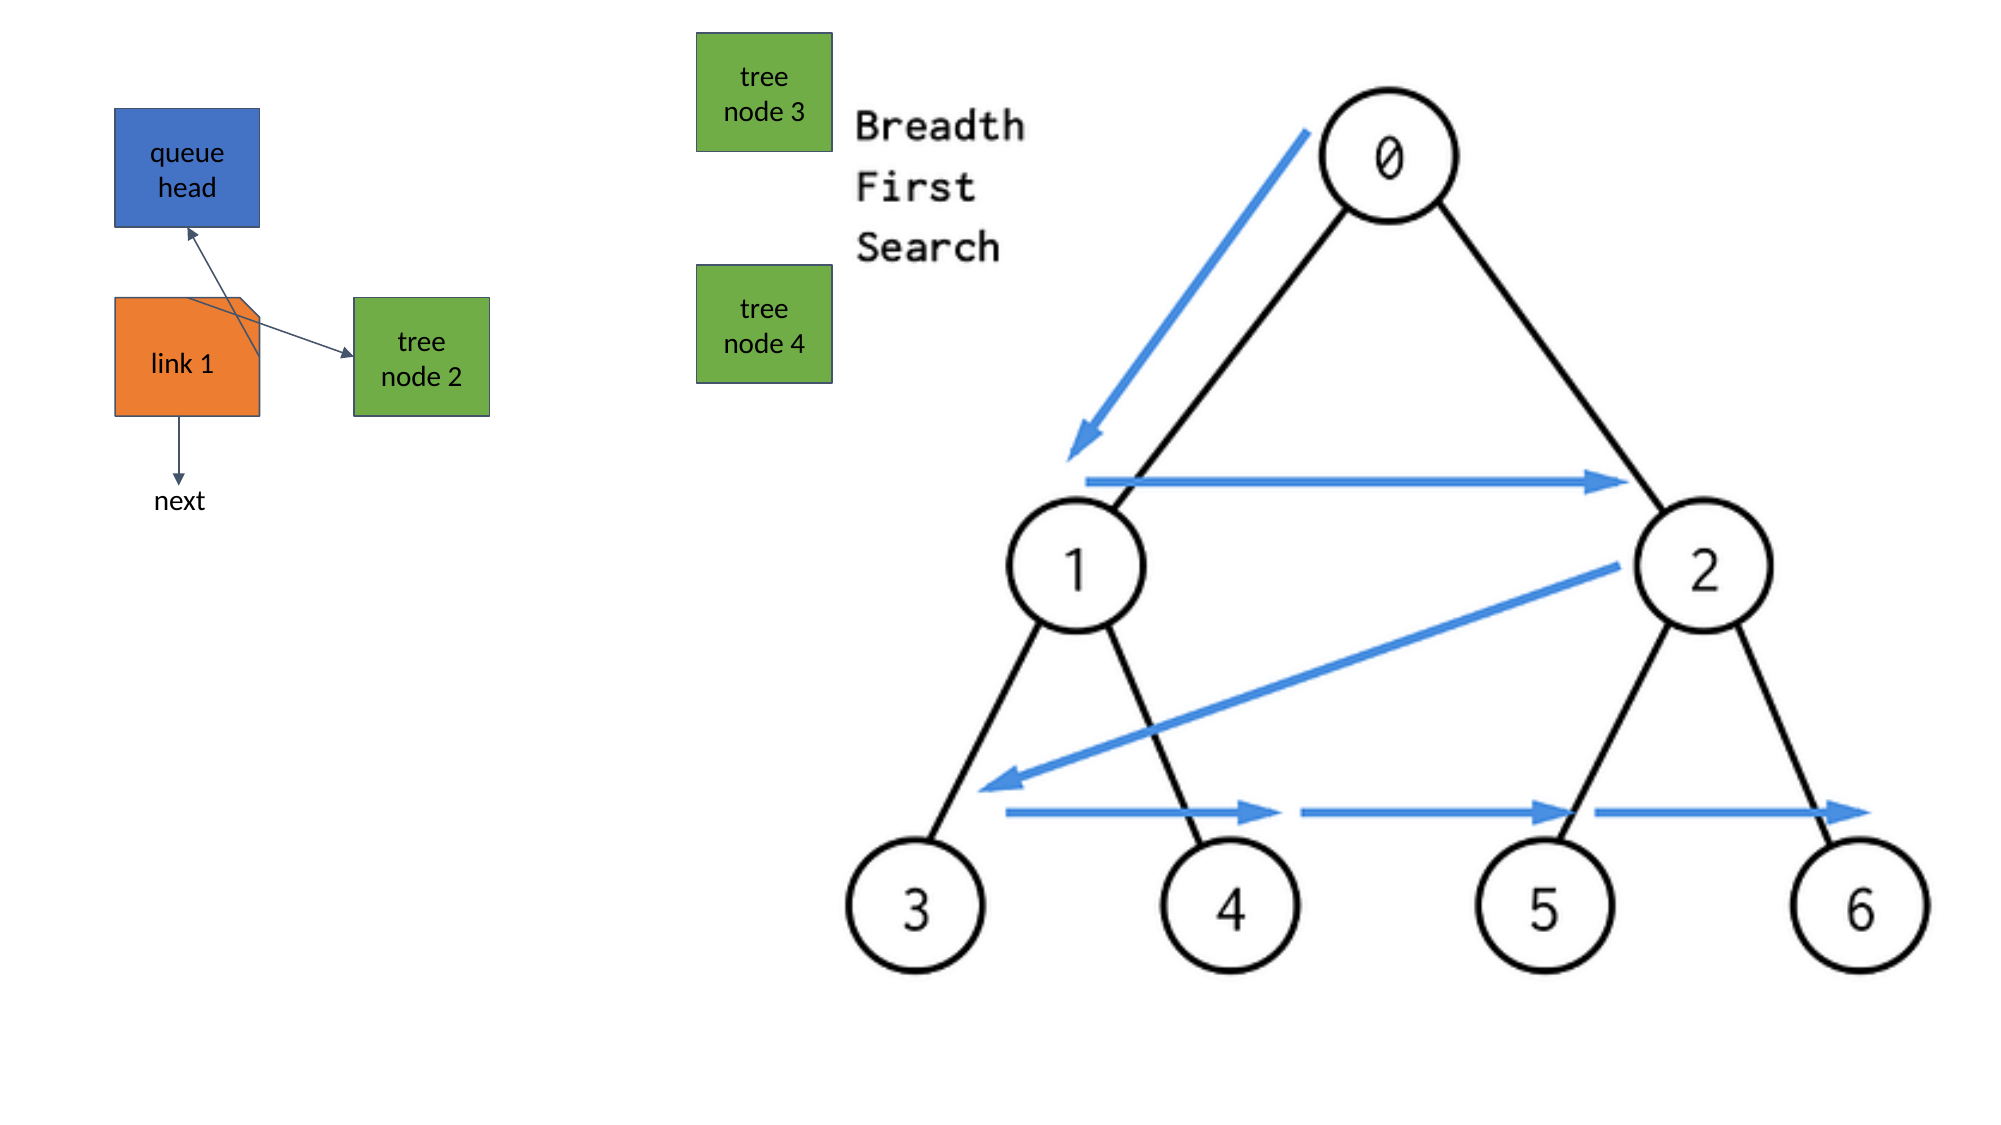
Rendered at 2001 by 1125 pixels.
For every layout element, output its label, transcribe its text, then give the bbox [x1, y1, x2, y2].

text_box link 1 [115, 297, 260, 417]
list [779, 32, 1981, 1079]
text_box tree node 3 [696, 32, 778, 152]
text_box queue head [115, 108, 260, 228]
text_box tree node 2 [353, 297, 490, 416]
text_box next [138, 466, 284, 537]
text_box tree node 4 [696, 264, 774, 384]
